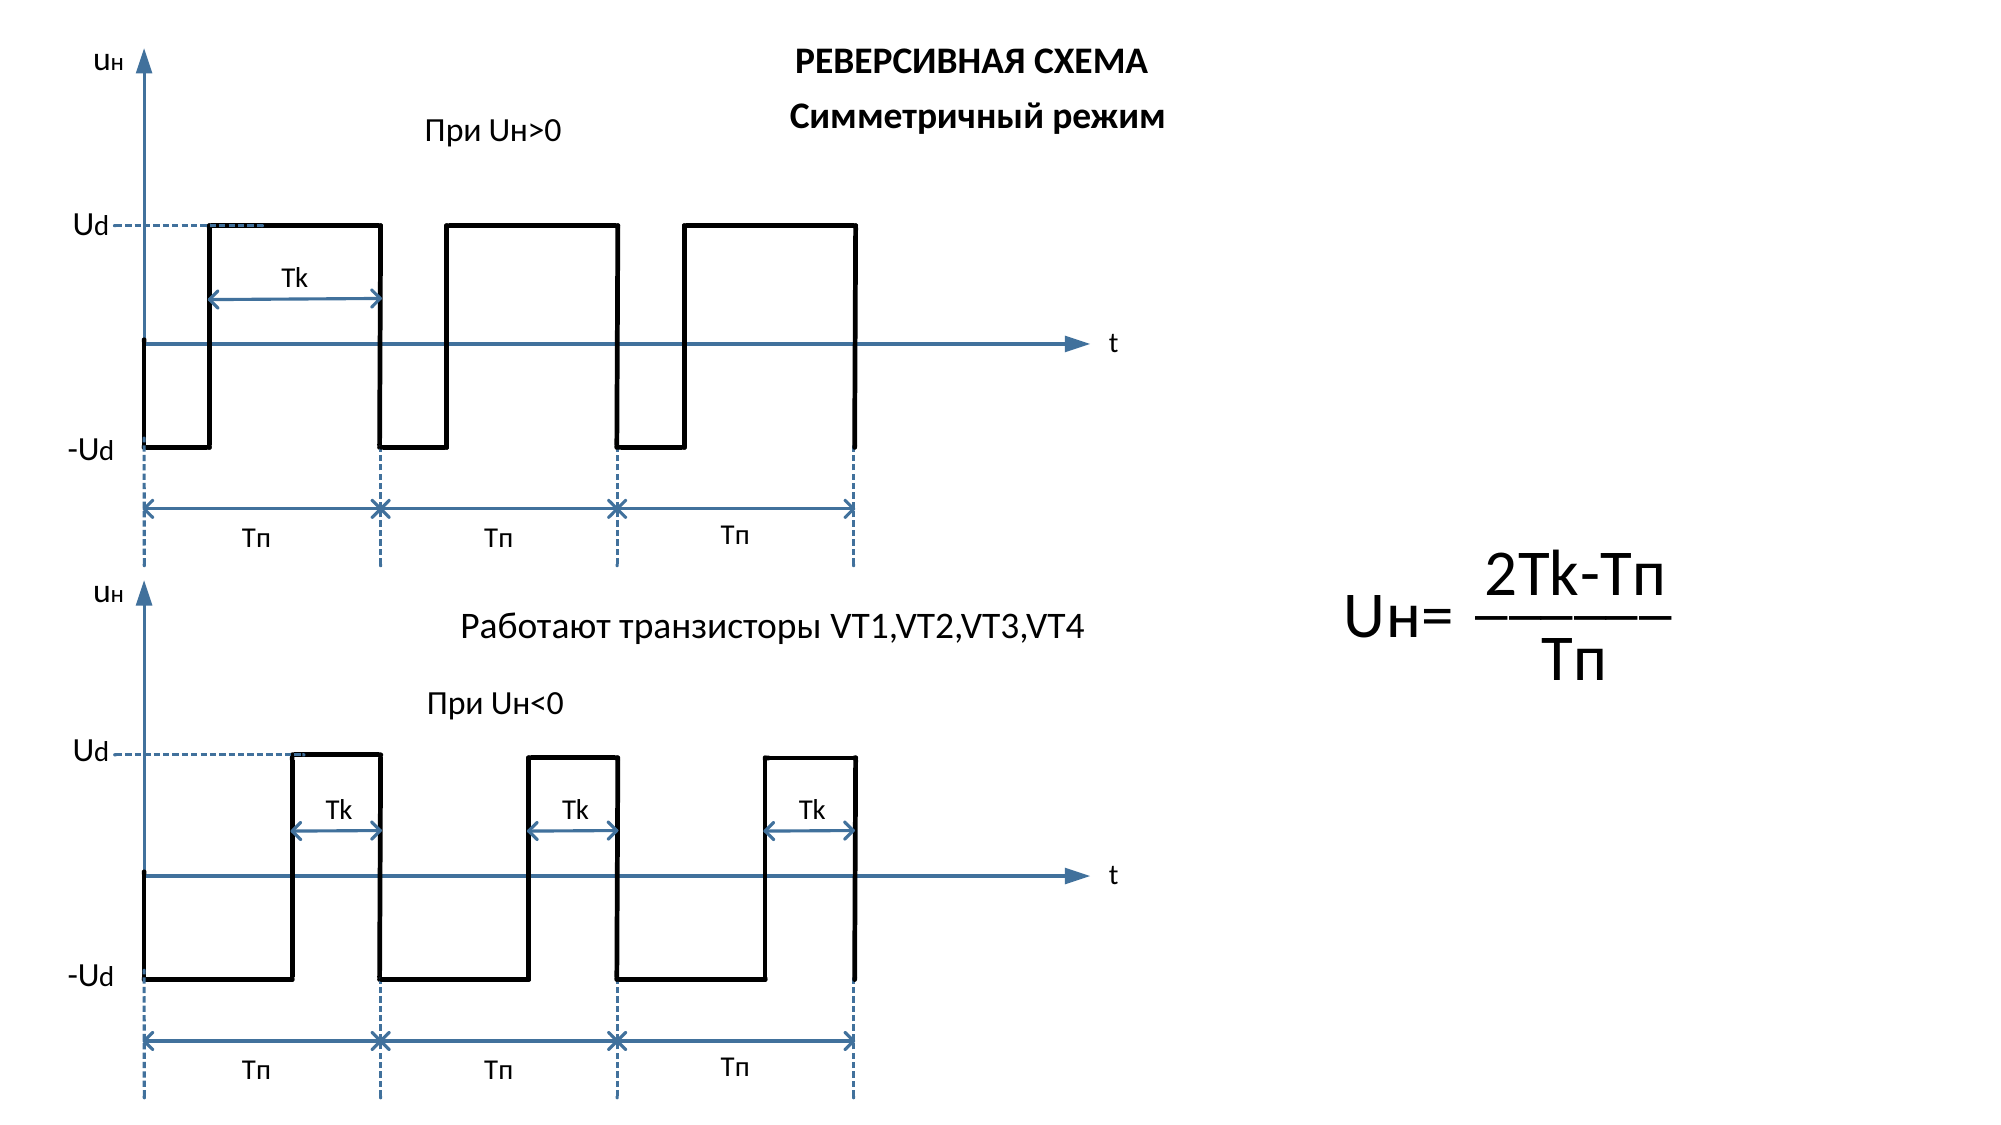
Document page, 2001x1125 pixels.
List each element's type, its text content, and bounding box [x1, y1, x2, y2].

picture [47, 27, 1135, 1104]
text_box Симметричный режим [1135, 83, 1181, 144]
picture [1303, 508, 1729, 734]
text_box РЕВЕРСИВНАЯ СХЕМА [1135, 28, 1197, 89]
